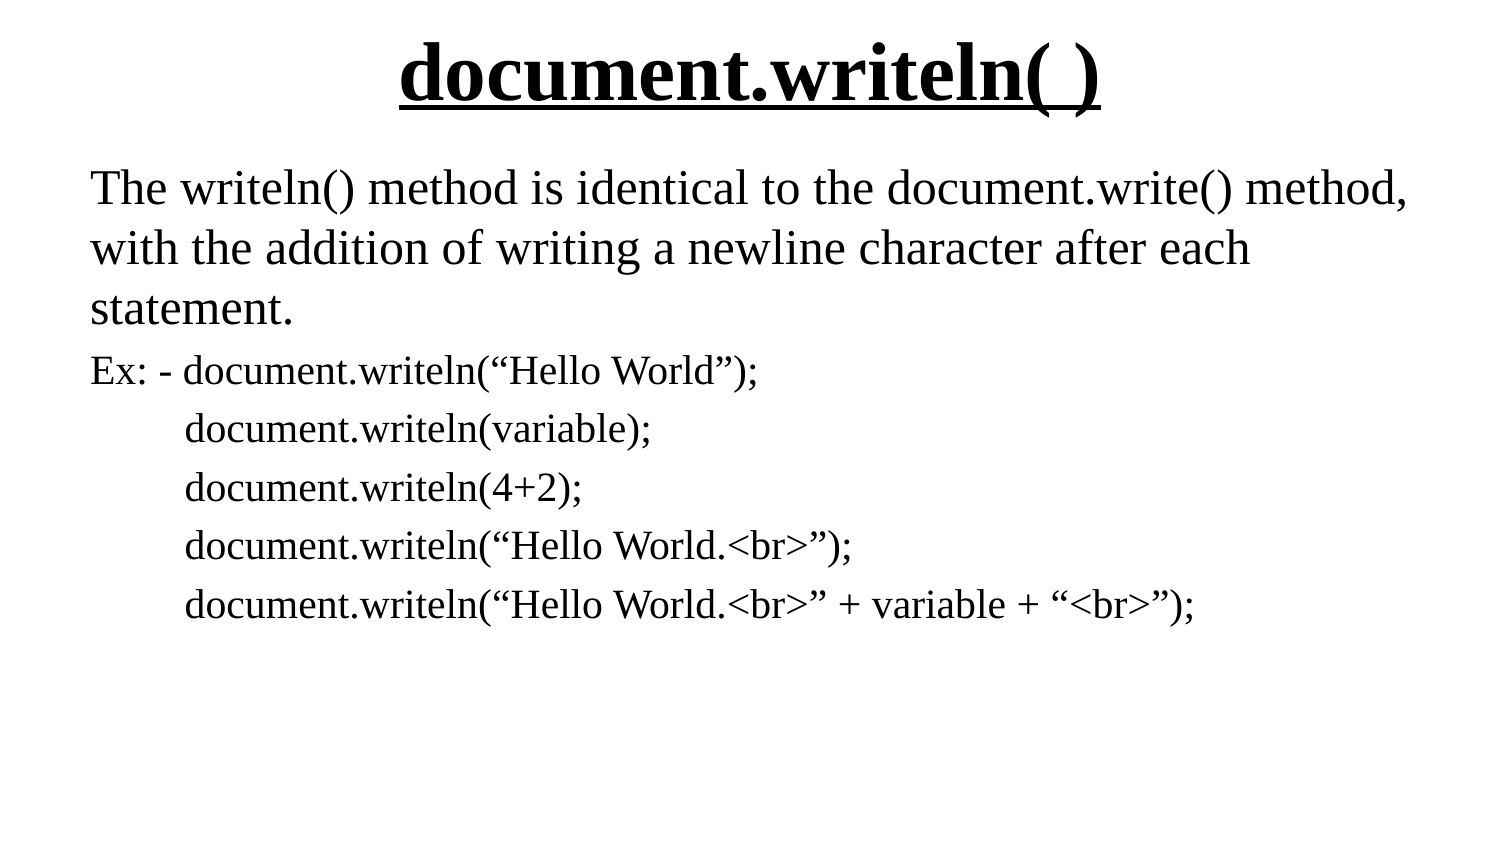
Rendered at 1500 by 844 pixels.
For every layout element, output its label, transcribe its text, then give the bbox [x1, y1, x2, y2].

title document.writeln( ) [75, 0, 1425, 138]
list The writeln() method is identical to the document.write() method, with the addition of writing a newline character after each statement. Ex: - document.writeln(“Hello World”); document.writeln(variable); document.writeln(4+2); document.writeln(“Hello World.<br>”); document.writeln(“Hello World.<br>” + variable + “<br>”); [75, 146, 1425, 735]
